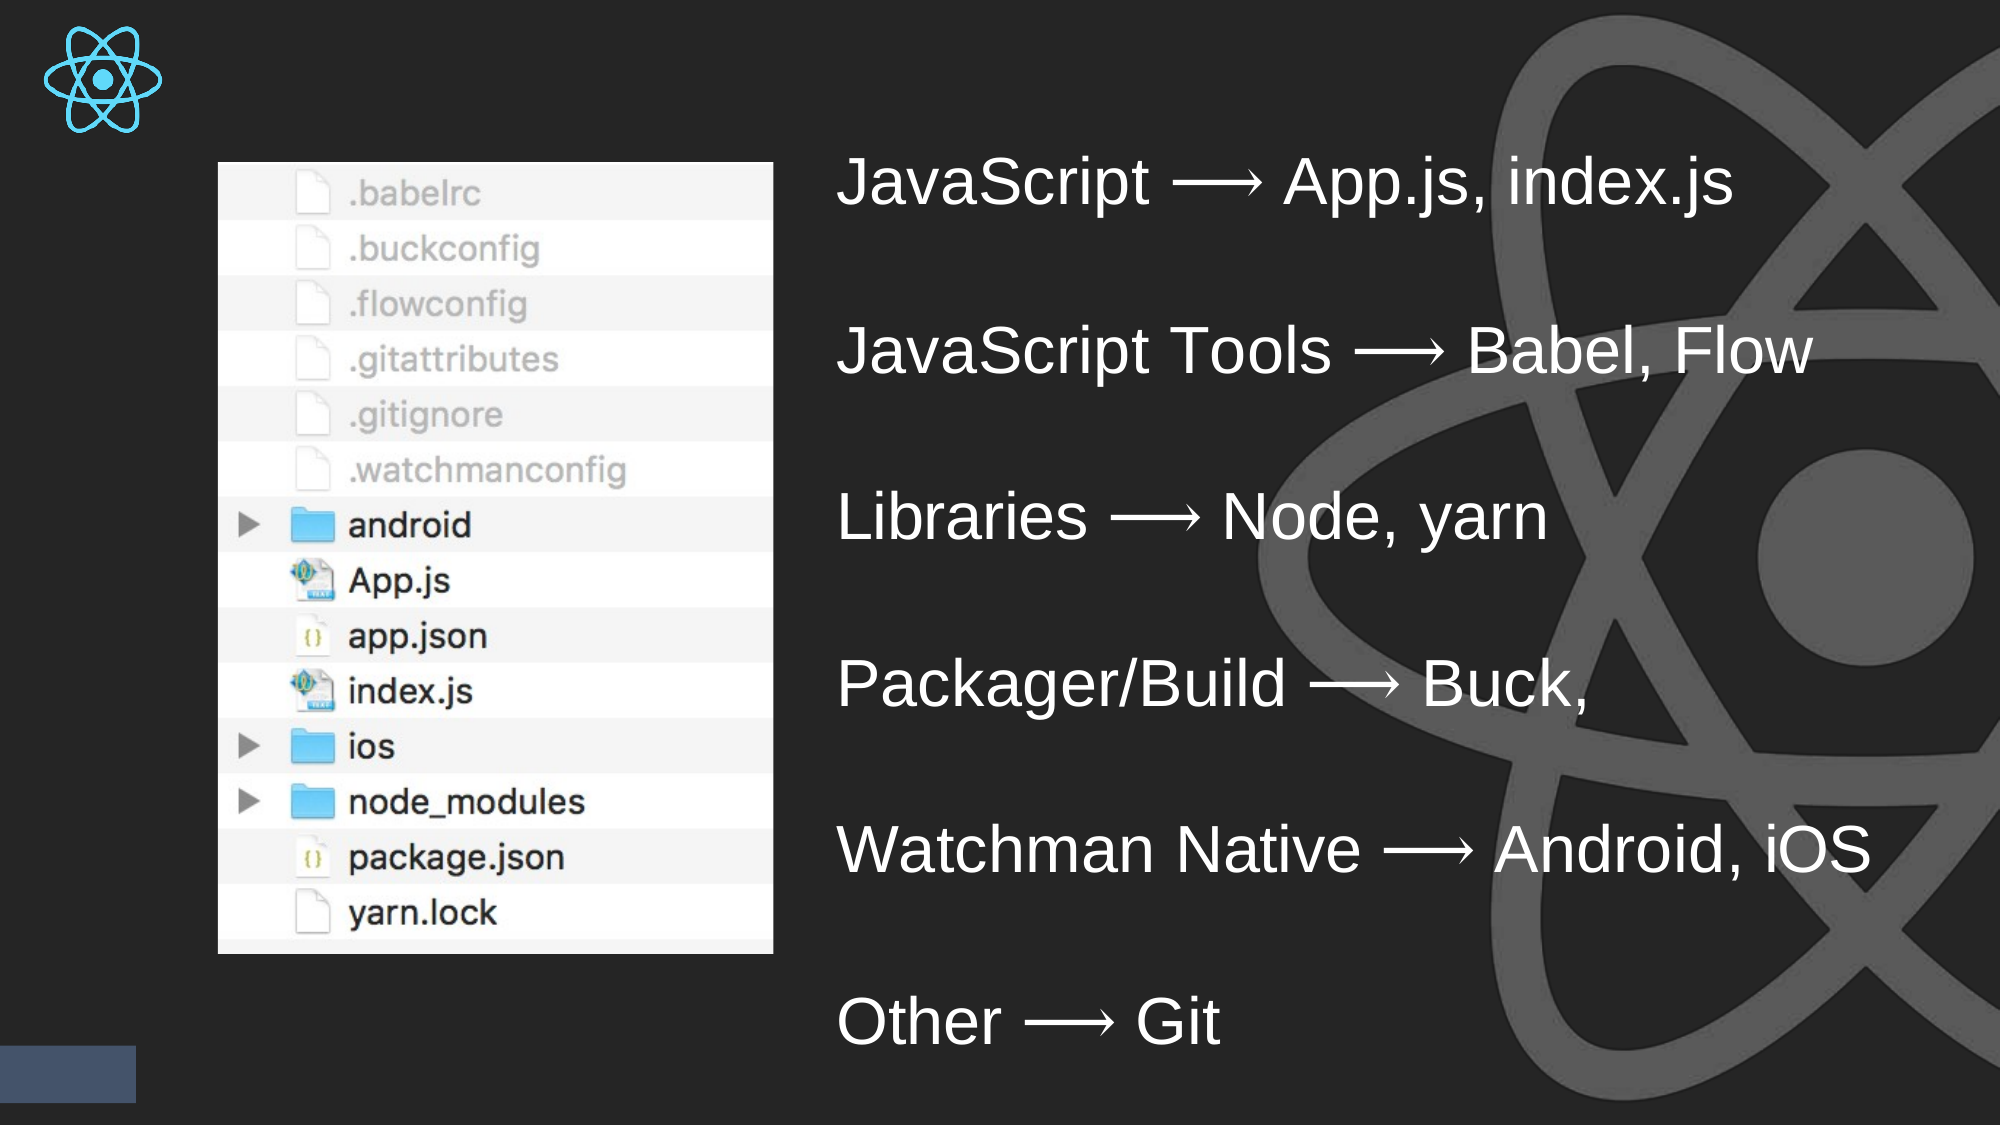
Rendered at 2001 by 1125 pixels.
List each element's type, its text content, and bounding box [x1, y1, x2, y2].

text_box [0, 0, 1170, 1125]
text_box JavaScript ⟶ App.js, index.js JavaScript Tools ⟶ Babel, Flow Libraries ⟶ Node, yarn Packager/Build ⟶ Buck, Watchman Native ⟶ Android, iOS Other ⟶ Git [833, 138, 1919, 1059]
text_box [0, 1045, 136, 1104]
text_box [34, 13, 171, 150]
text_box [1170, 0, 2000, 1125]
text_box [217, 162, 774, 955]
